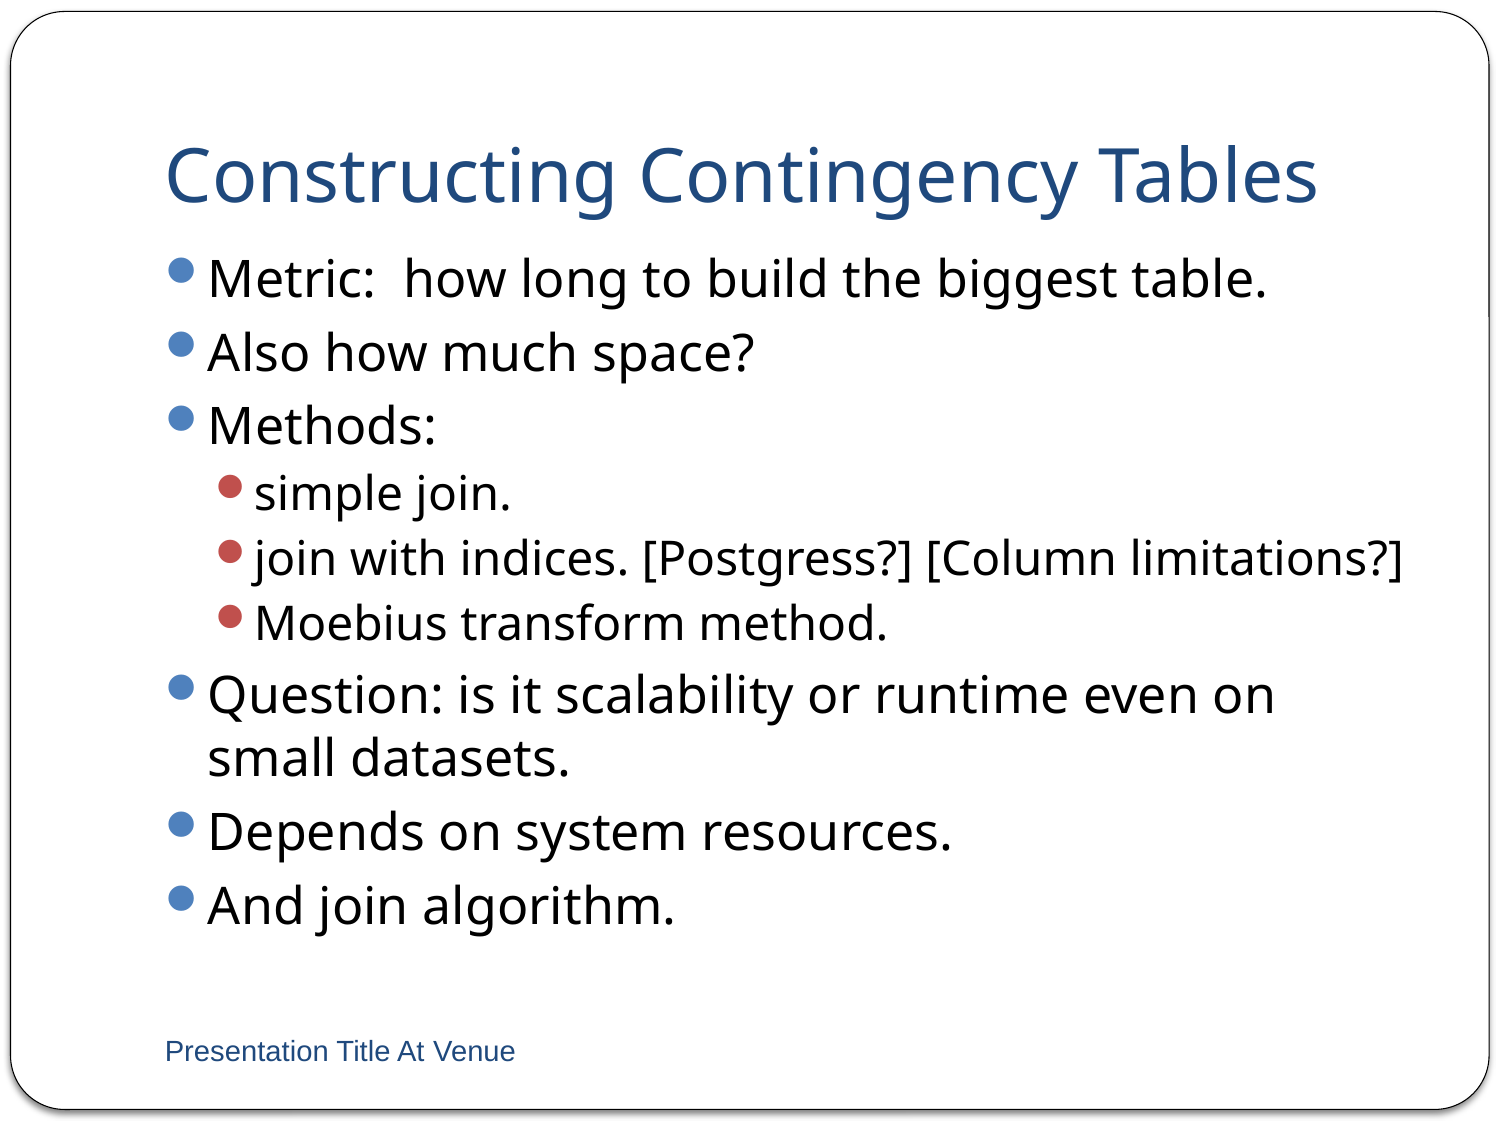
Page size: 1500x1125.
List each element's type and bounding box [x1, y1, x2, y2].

list [150, 237, 1425, 988]
footer [150, 1012, 800, 1088]
title [150, 45, 1425, 233]
